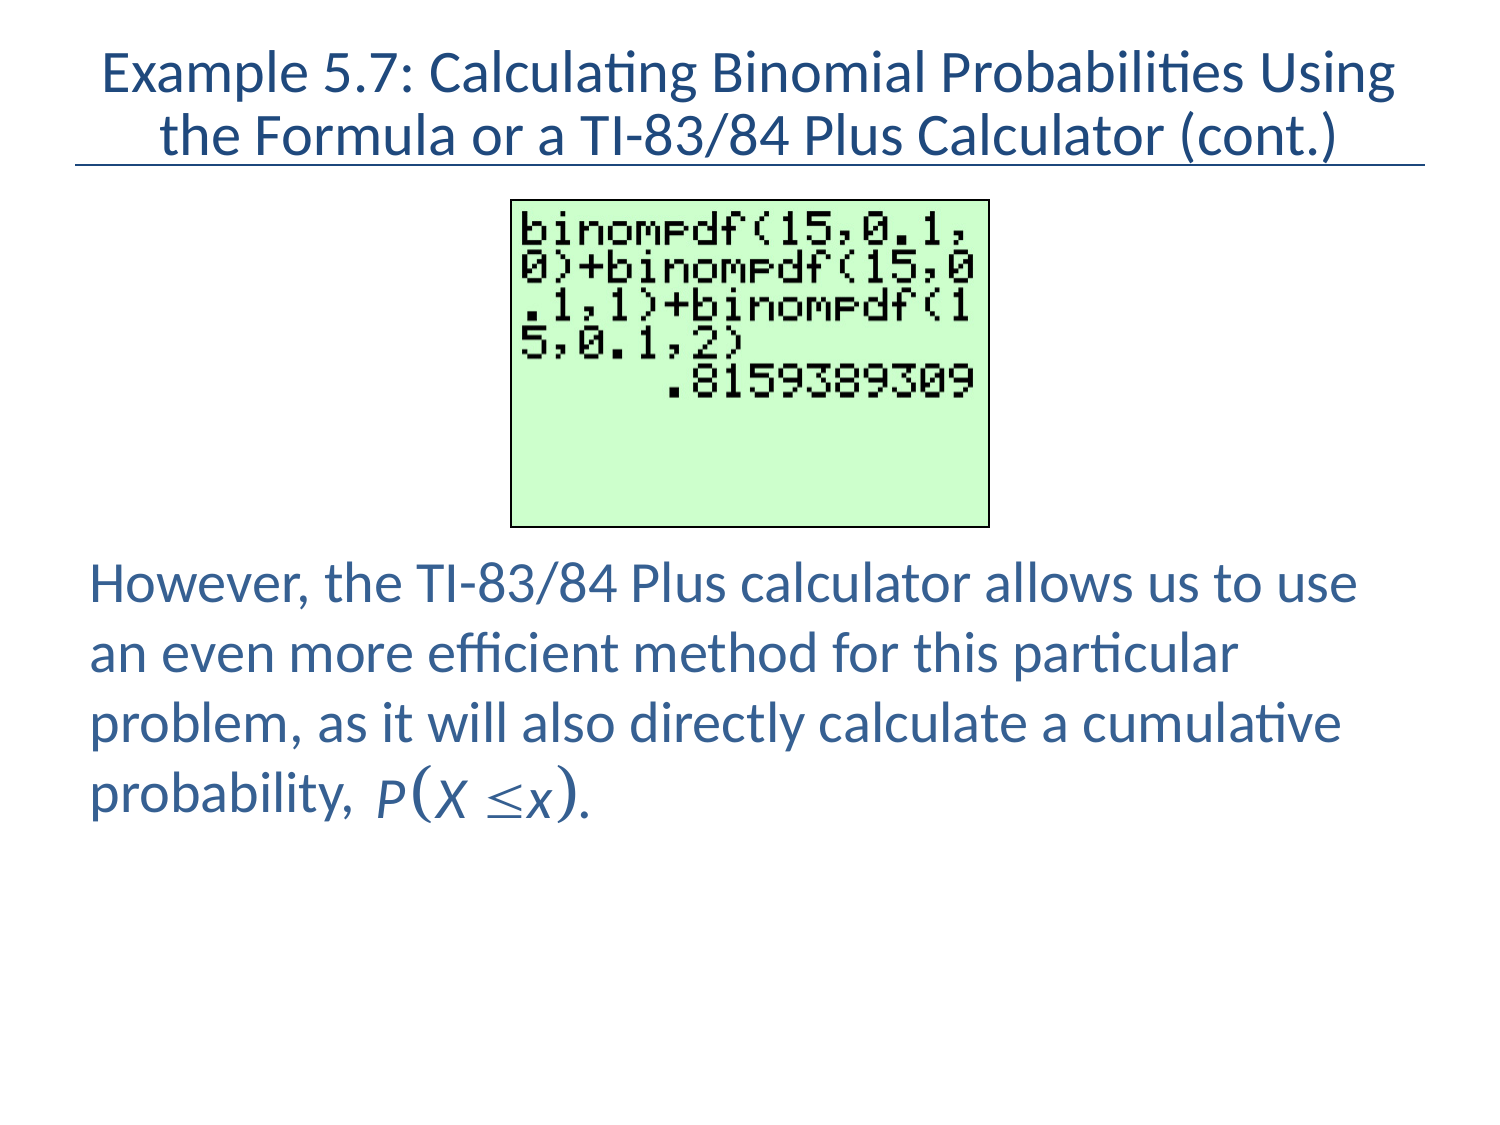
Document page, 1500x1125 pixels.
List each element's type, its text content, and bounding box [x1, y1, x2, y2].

list However, the TI-83/84 Plus calculator allows us to use an even more efficient method for this particular problem, as it will also directly calculate a cumulative probability, [75, 210, 1425, 1075]
picture [509, 199, 991, 529]
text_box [373, 764, 594, 842]
title Example 5.7: Calculating Binomial Probabilities Using the Formula or a TI-83/84 Plus Calculator (cont.) [75, 29, 1425, 180]
